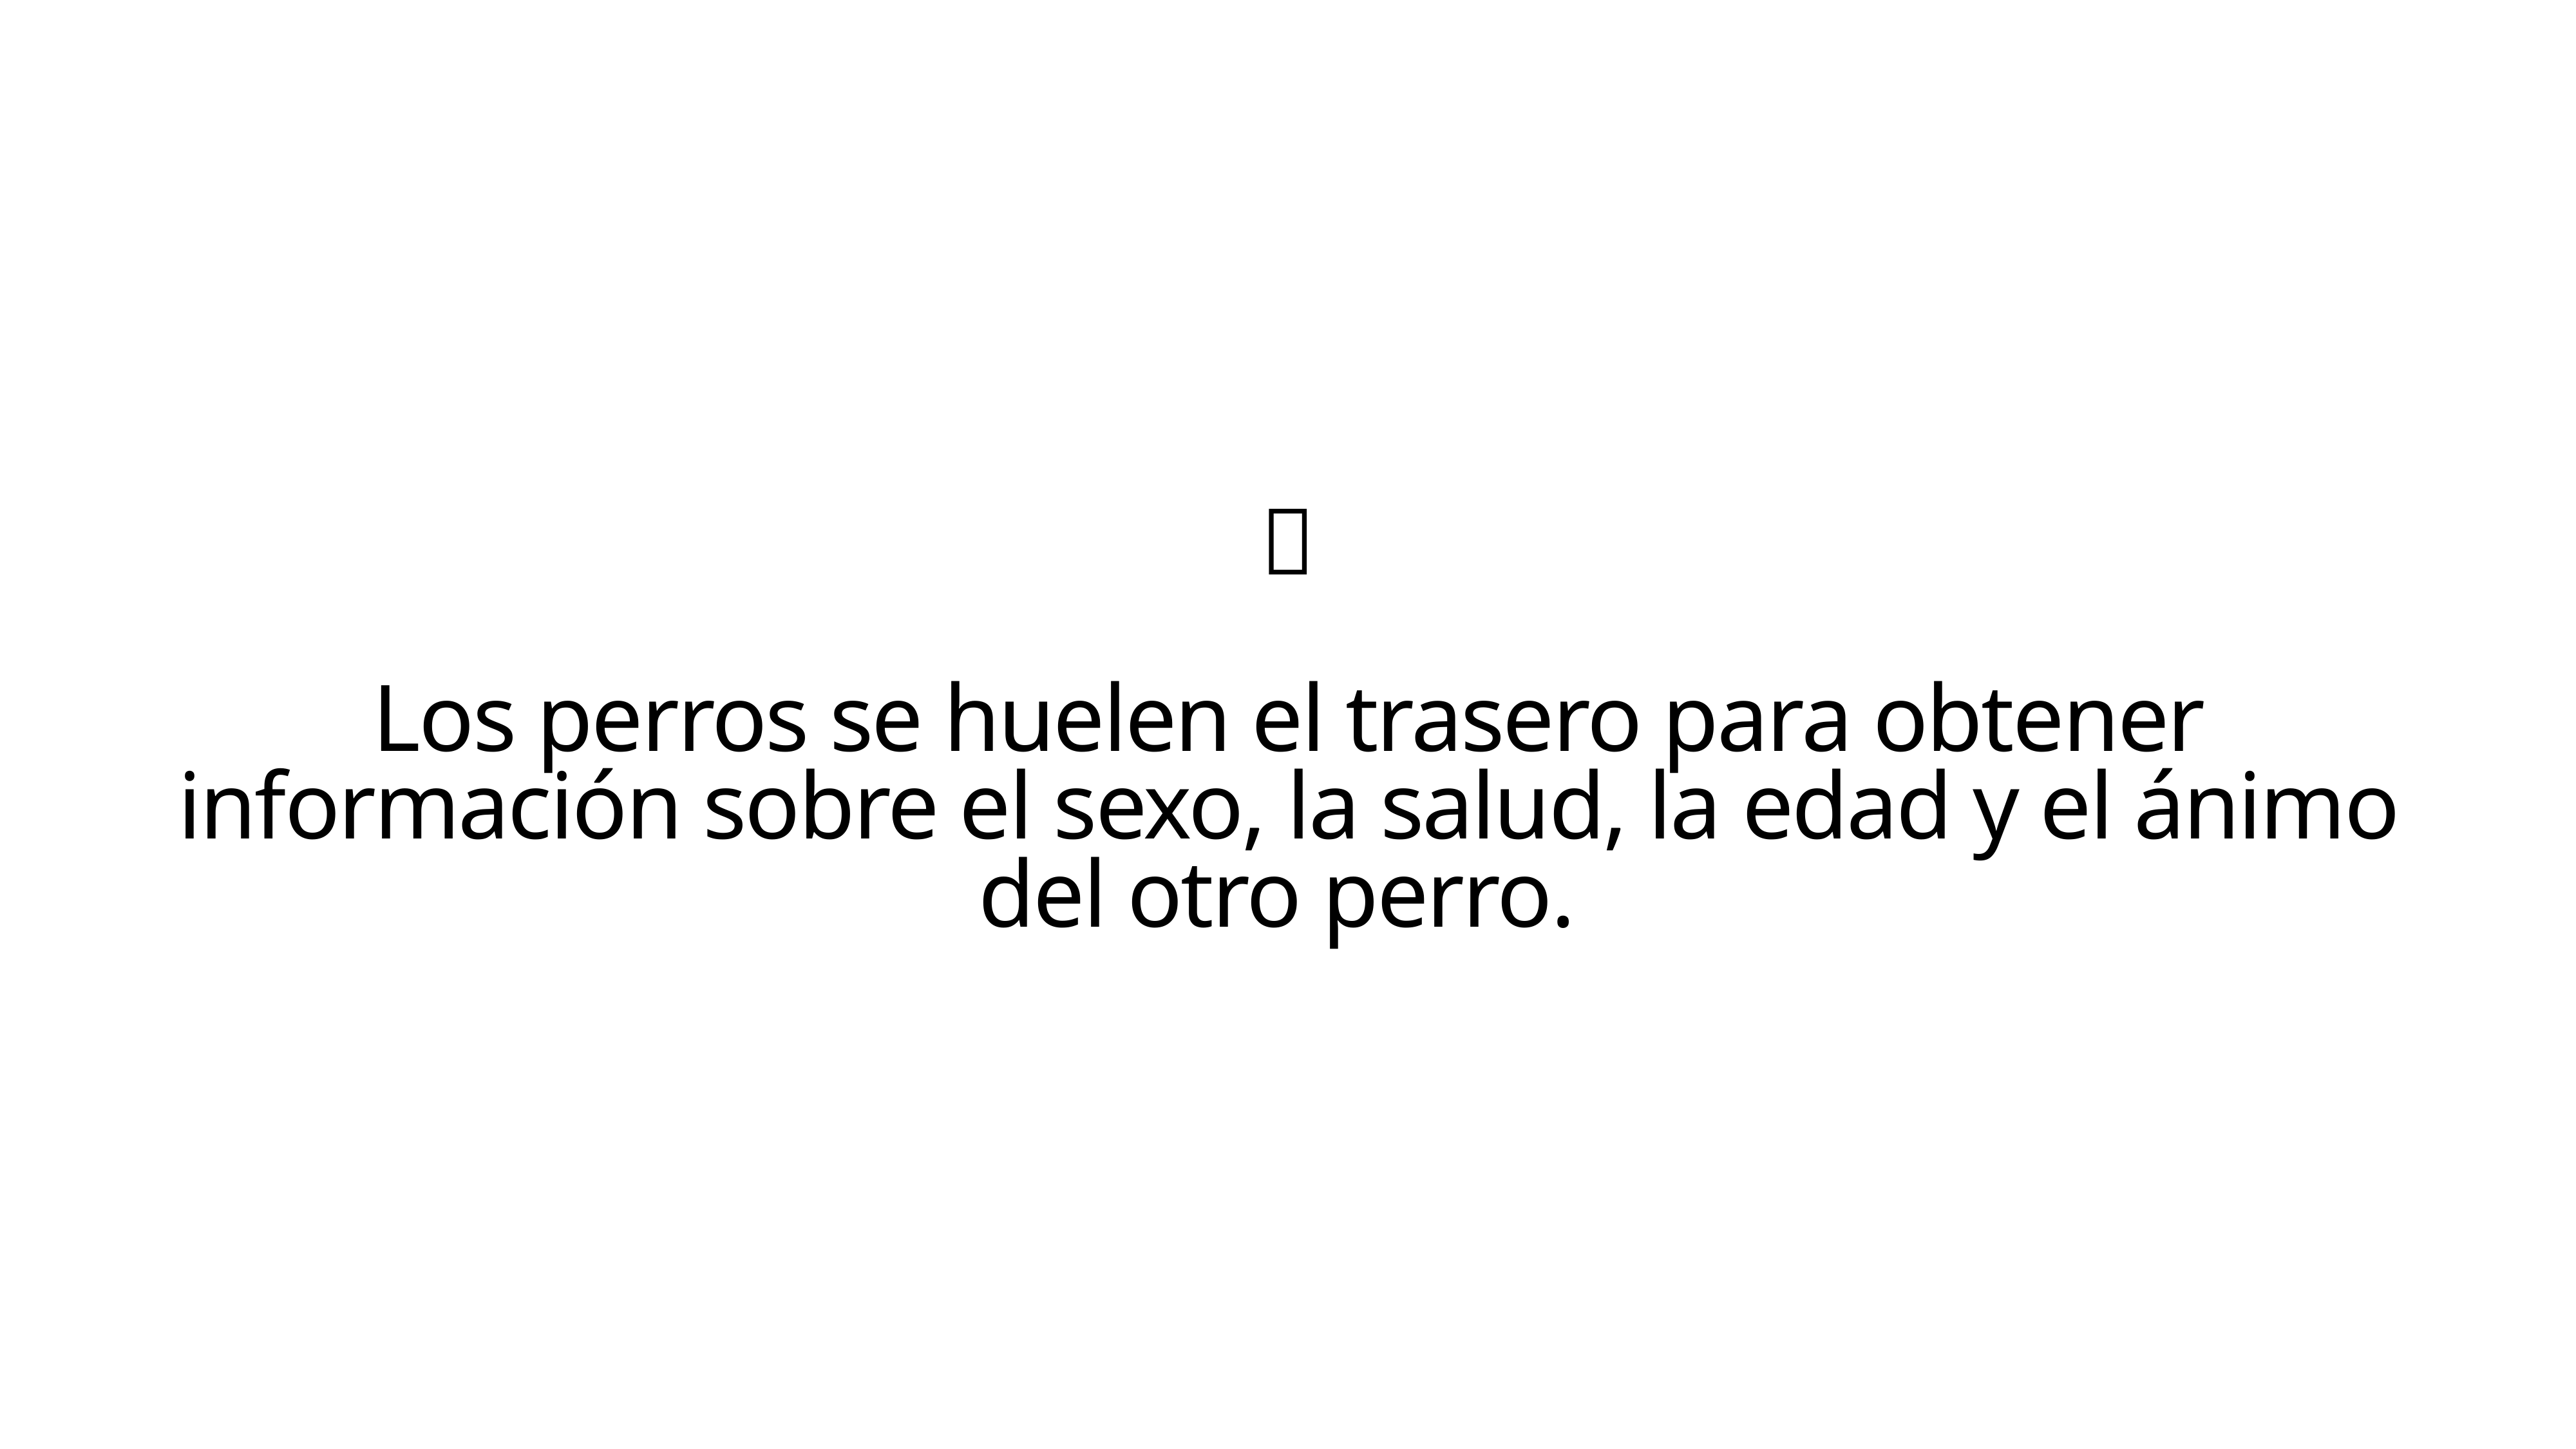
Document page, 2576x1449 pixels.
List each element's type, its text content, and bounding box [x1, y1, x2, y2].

list ✅ Los perros se huelen el trasero para obtener información sobre el sexo, la salud, la edad y el ánimo del otro perro. [127, 519, 2449, 930]
